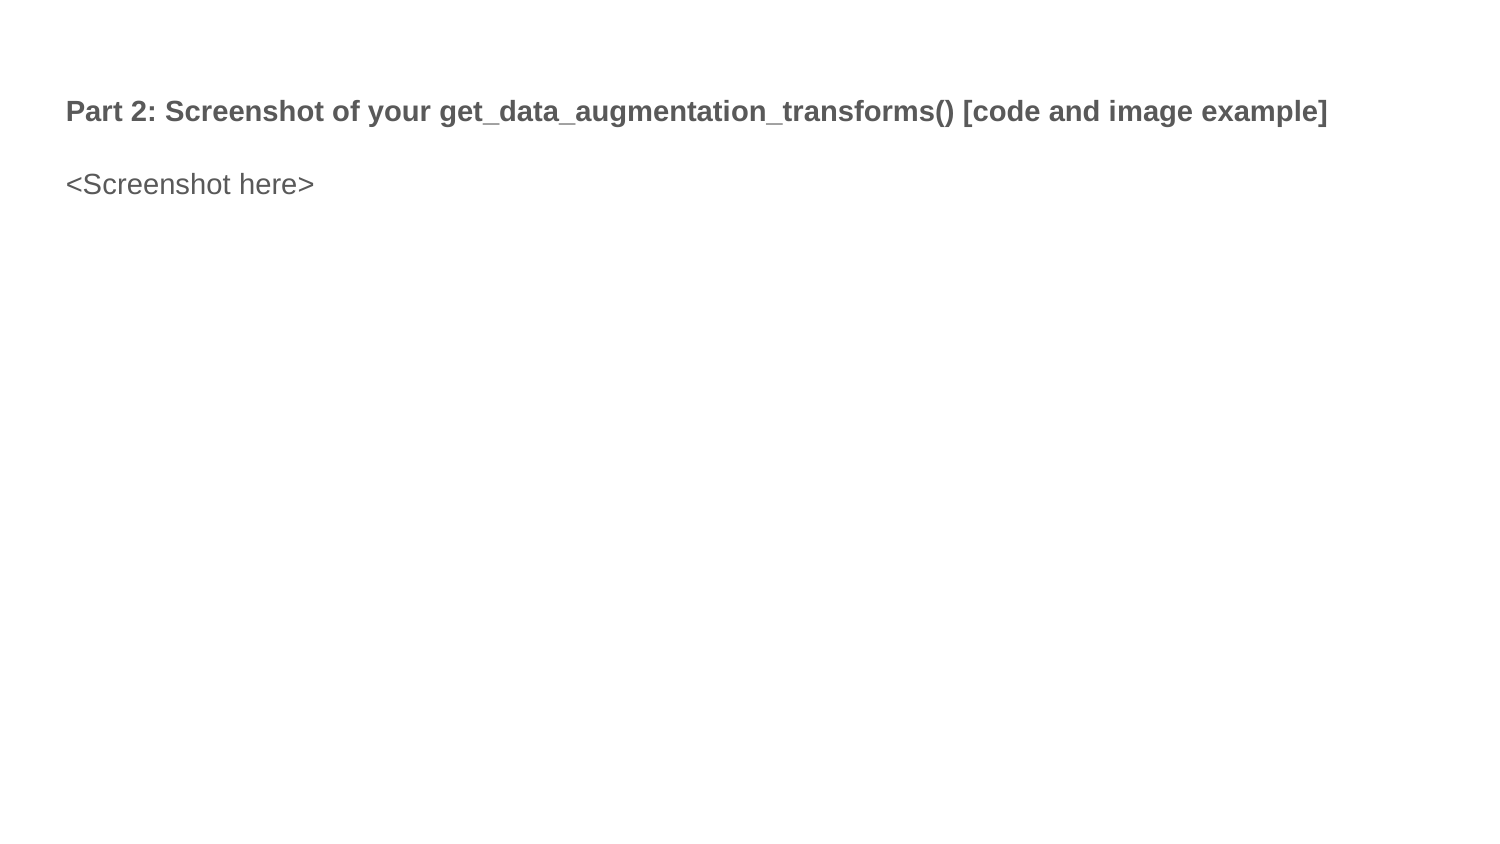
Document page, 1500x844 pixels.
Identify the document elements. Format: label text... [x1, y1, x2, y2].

text_box Part 2: Screenshot of your get_data_augmentation_transforms() [code and image example] <Screenshot here> [51, 71, 1422, 750]
